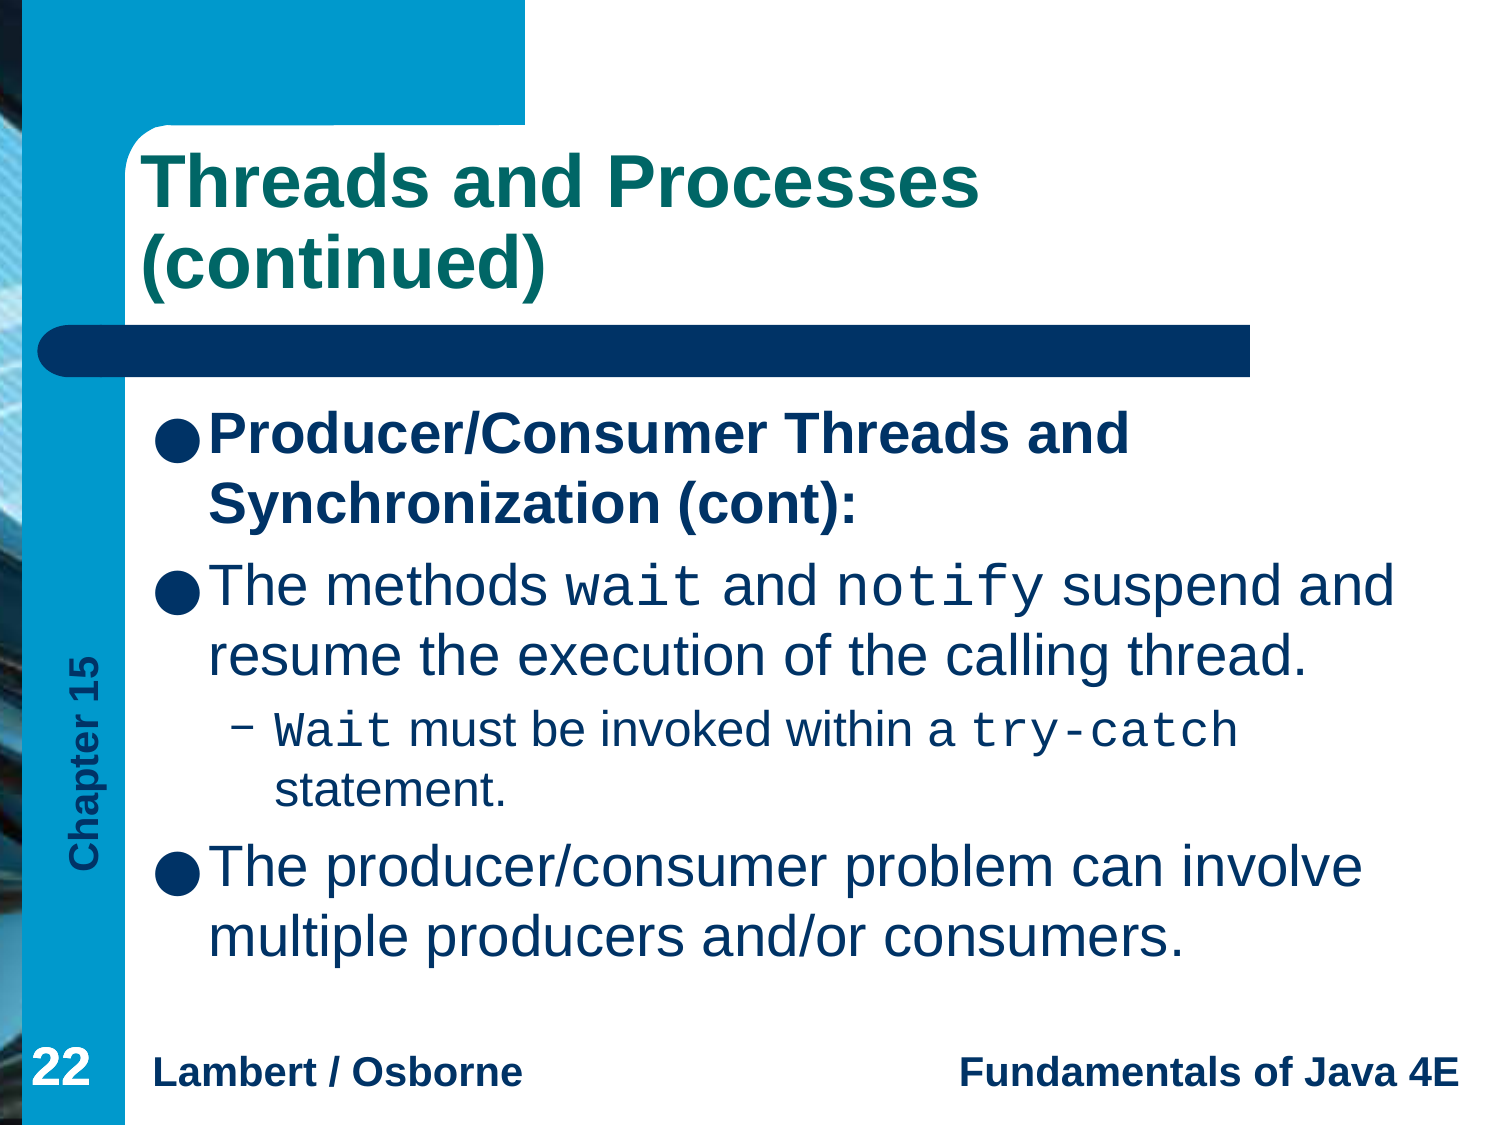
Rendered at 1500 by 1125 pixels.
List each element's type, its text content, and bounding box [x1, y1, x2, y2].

list Producer/Consumer Threads and Synchronization (cont): The methods wait and notify suspend and resume the execution of the calling thread. Wait must be invoked within a try-catch statement. The producer/consumer problem can involve multiple producers and/or consumers. [137, 387, 1425, 999]
picture [0, 0, 21, 1125]
text_box ‹#› [13, 1023, 111, 1105]
title Threads and Processes (continued) [125, 125, 1425, 313]
